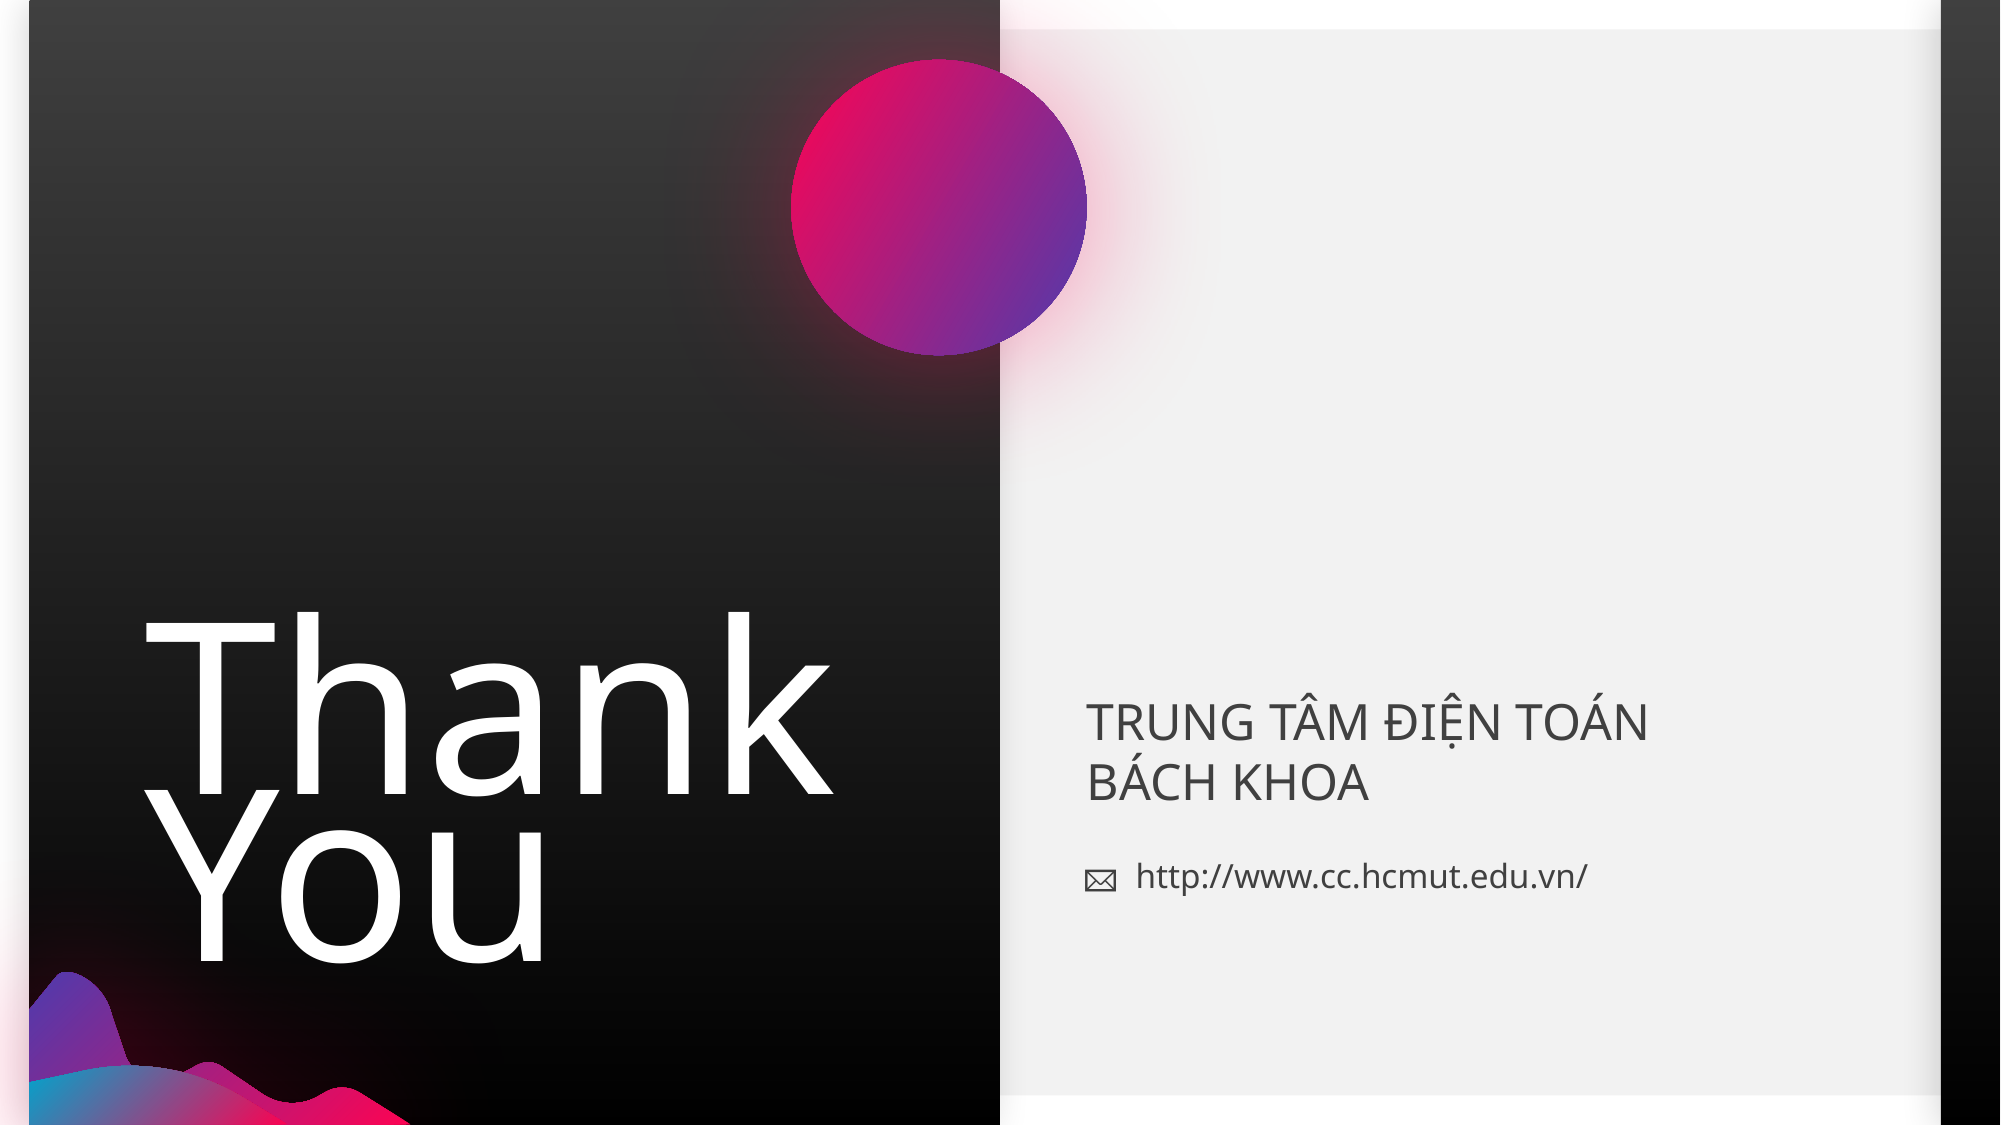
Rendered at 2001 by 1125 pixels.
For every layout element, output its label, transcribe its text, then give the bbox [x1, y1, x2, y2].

title Thank You [144, 525, 862, 1010]
picture [1082, 862, 1119, 899]
list http://www.cc.hcmut.edu.vn/ [1135, 857, 1636, 899]
list TRUNG TÂM ĐIỆN TOÁN BÁCH KHOA [1086, 669, 1682, 833]
